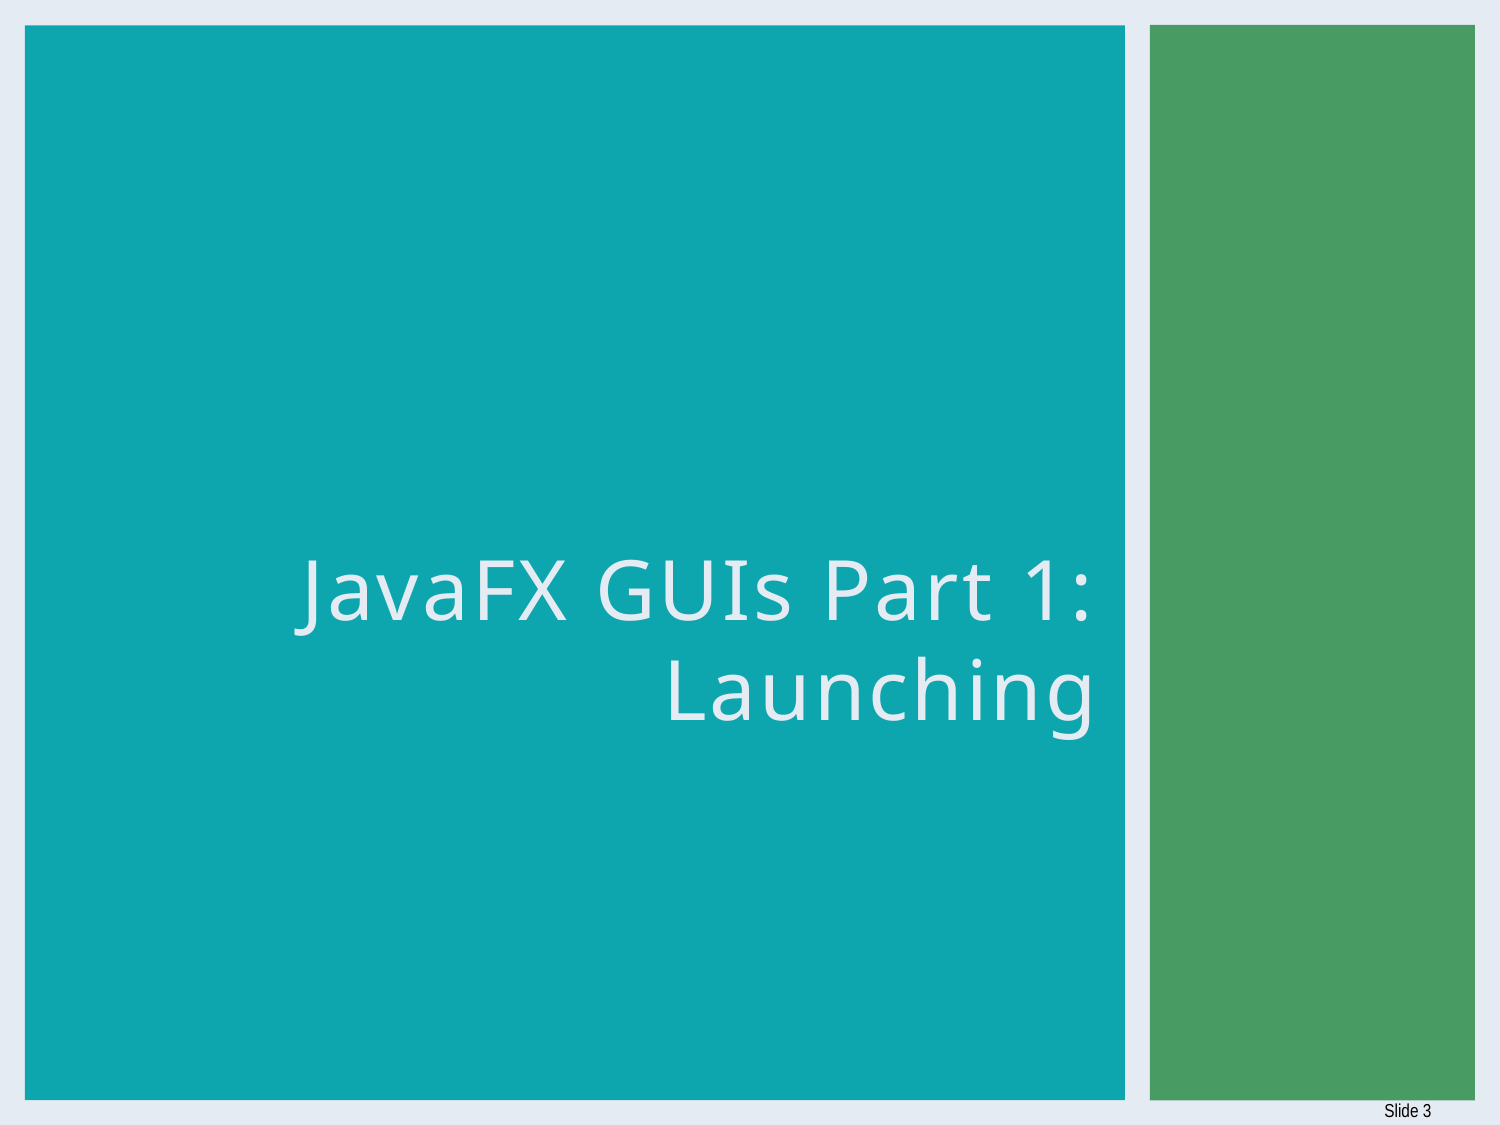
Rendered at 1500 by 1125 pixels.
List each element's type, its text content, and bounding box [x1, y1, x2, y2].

title JavaFX GUIs Part 1: Launching [75, 336, 1113, 637]
